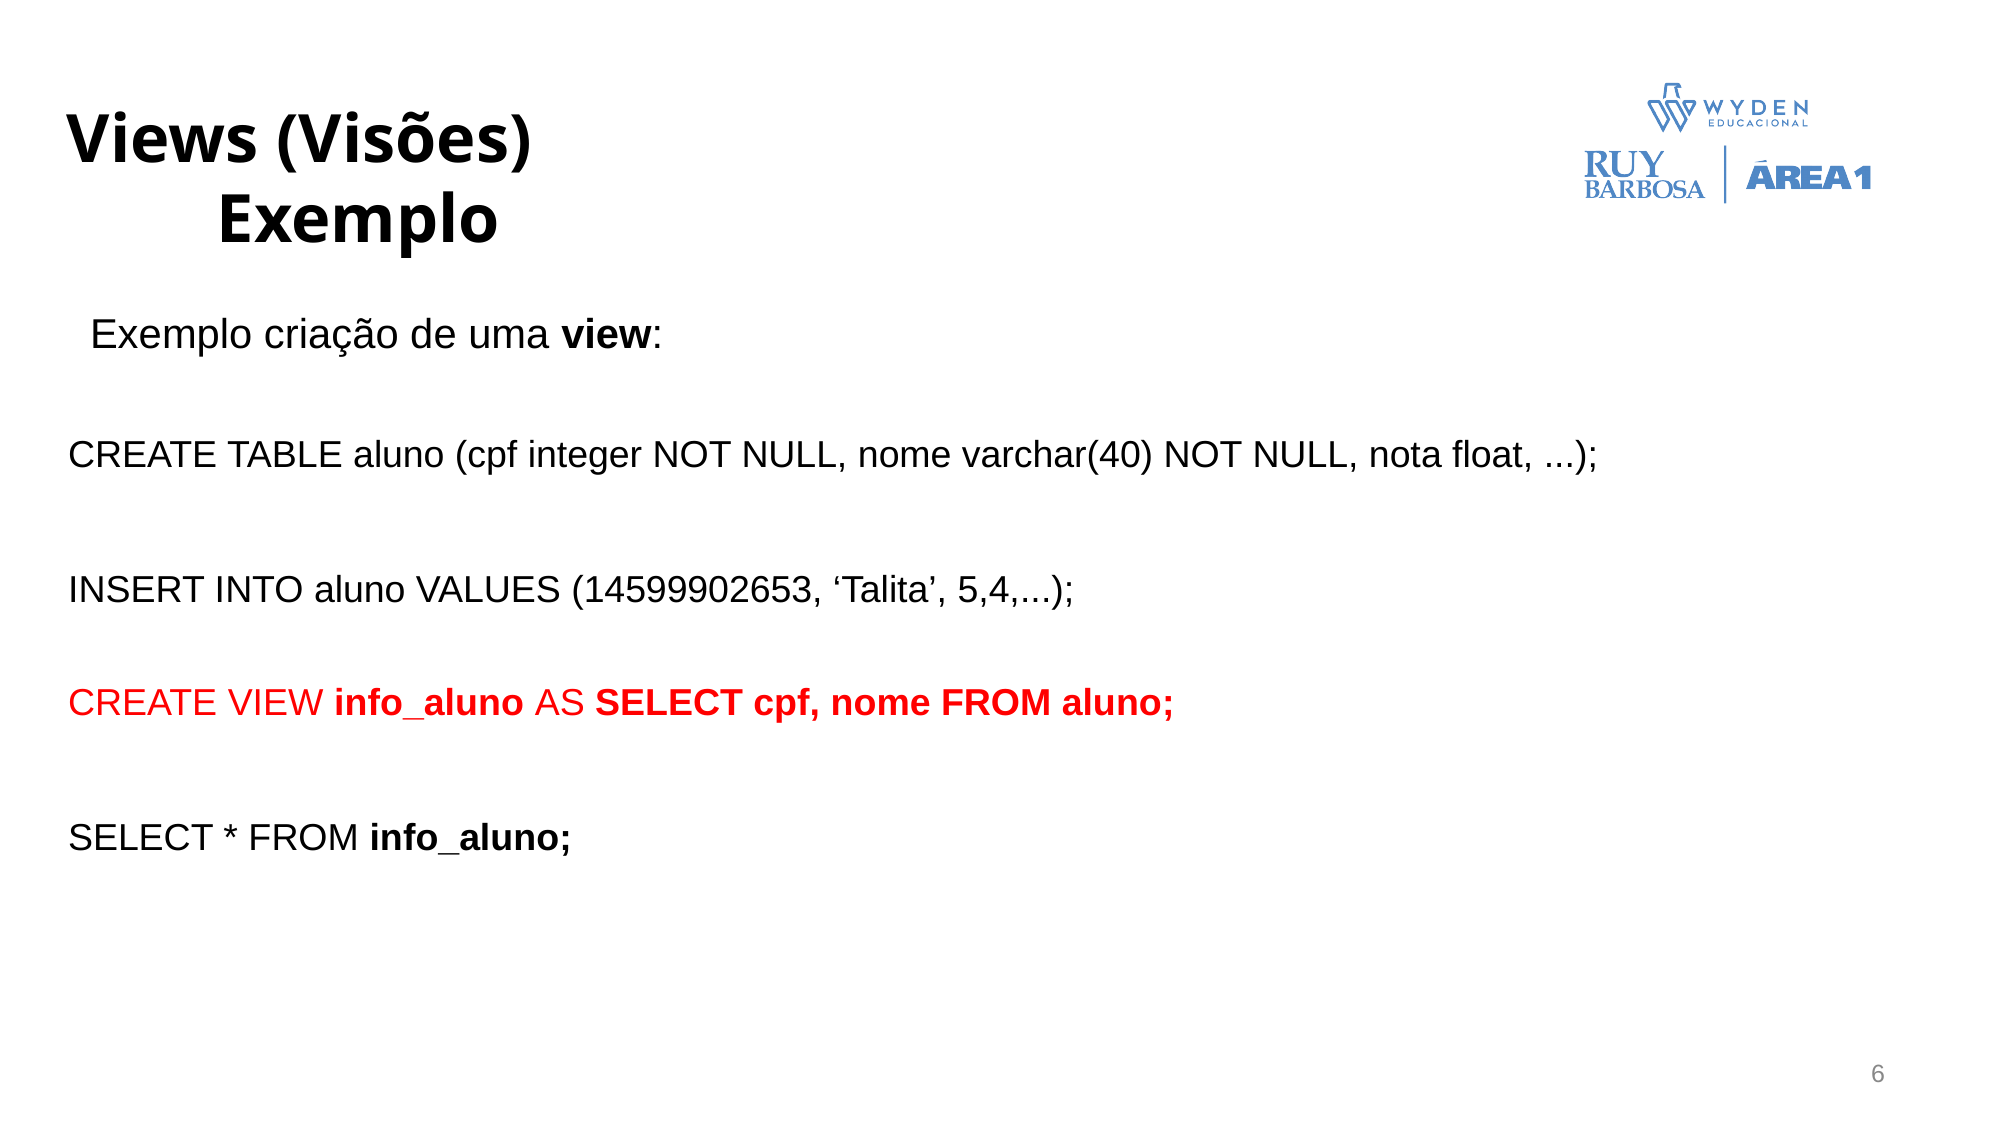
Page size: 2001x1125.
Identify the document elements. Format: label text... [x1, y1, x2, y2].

text_box CREATE TABLE aluno (cpf integer NOT NULL, nome varchar(40) NOT NULL, nota float, ...); INSERT INTO aluno VALUES (14599902653, ‘Talita’, 5,4,...); CREATE VIEW info_aluno AS SELECT cpf, nome FROM aluno; SELECT * FROM info_aluno; [53, 400, 1916, 961]
text_box [0, 0, 2000, 287]
text_box Exemplo criação de uma view: [74, 299, 1938, 365]
picture [1531, 30, 1923, 256]
text_box Views (Visões) Exemplo [51, 87, 1354, 265]
slide_number ‹#› [1433, 1042, 1900, 1103]
